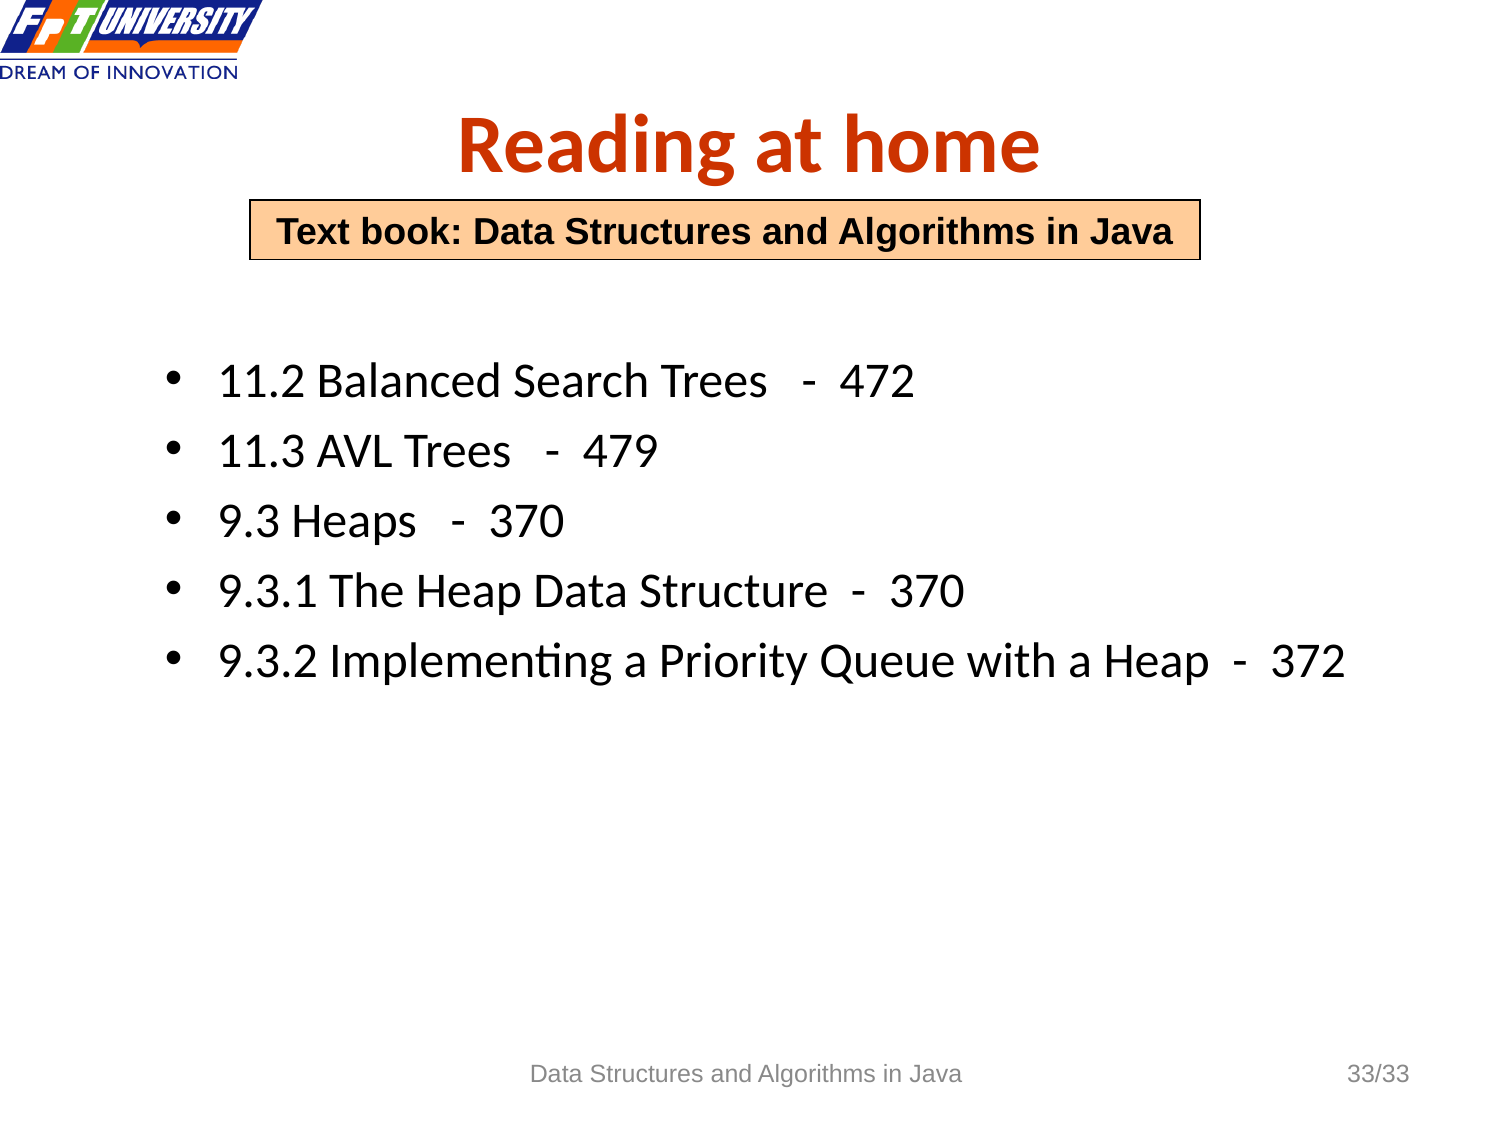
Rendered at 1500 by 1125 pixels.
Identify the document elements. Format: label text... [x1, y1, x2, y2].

text_box 11.2 Balanced Search Trees - 472 11.3 AVL Trees - 479 9.3 Heaps - 370 9.3.1 The Heap Data Structure - 370 9.3.2 Implementing a Priority Queue with a Heap - 372 [149, 340, 1413, 695]
picture [0, 0, 263, 79]
slide_number 33/33 [1074, 1042, 1425, 1103]
title Reading at home [75, 37, 1425, 241]
footer Data Structures and Algorithms in Java [474, 1042, 1025, 1103]
text_box Text book: Data Structures and Algorithms in Java [249, 199, 1200, 260]
